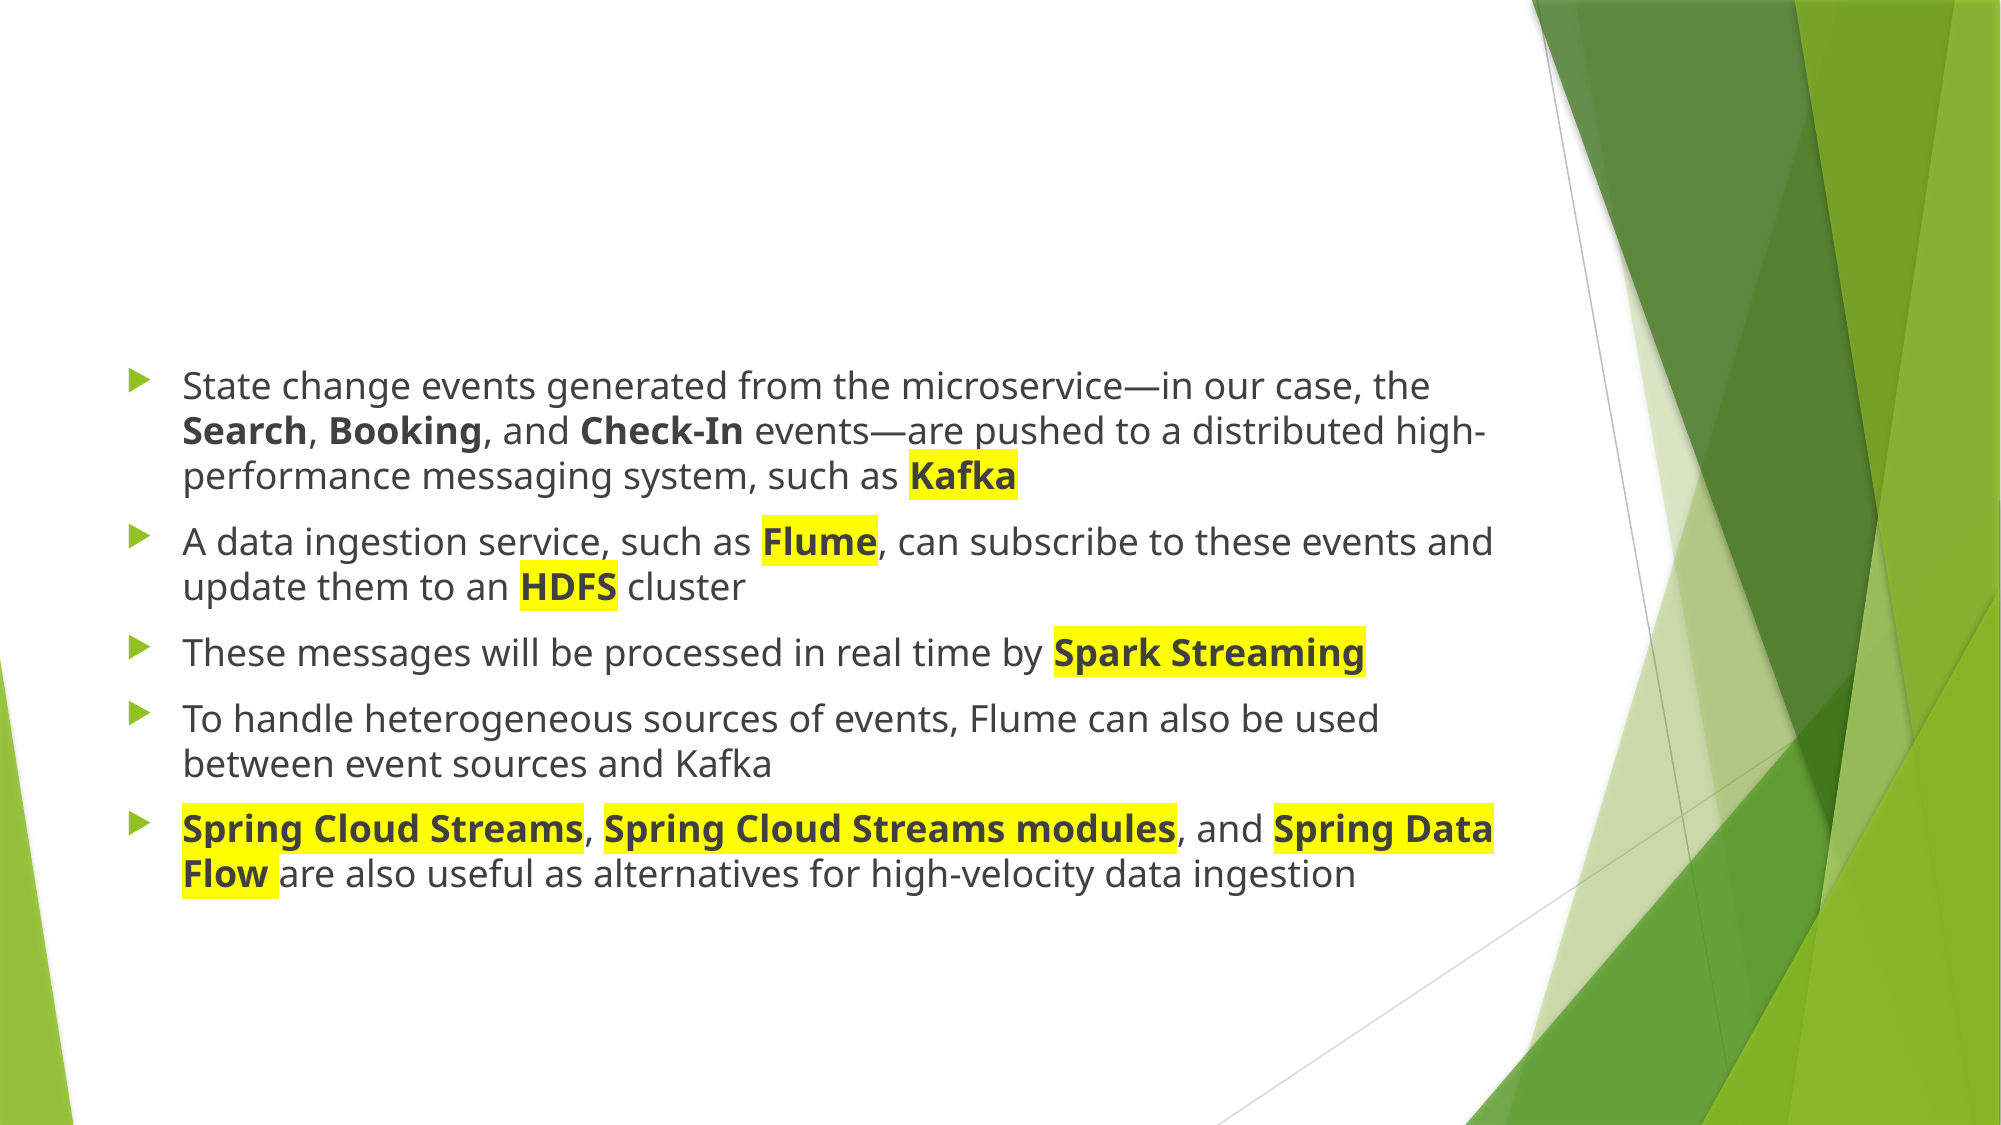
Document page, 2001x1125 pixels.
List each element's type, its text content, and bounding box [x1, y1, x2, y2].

list State change events generated from the microservice—in our case, the Search, Booking, and Check-In events—are pushed to a distributed high-performance messaging system, such as Kafka A data ingestion service, such as Flume, can subscribe to these events and update them to an HDFS cluster These messages will be processed in real time by Spark Streaming To handle heterogeneous sources of events, Flume can also be used between event sources and Kafka Spring Cloud Streams, Spring Cloud Streams modules, and Spring Data Flow are also useful as alternatives for high-velocity data ingestion [111, 354, 1522, 992]
